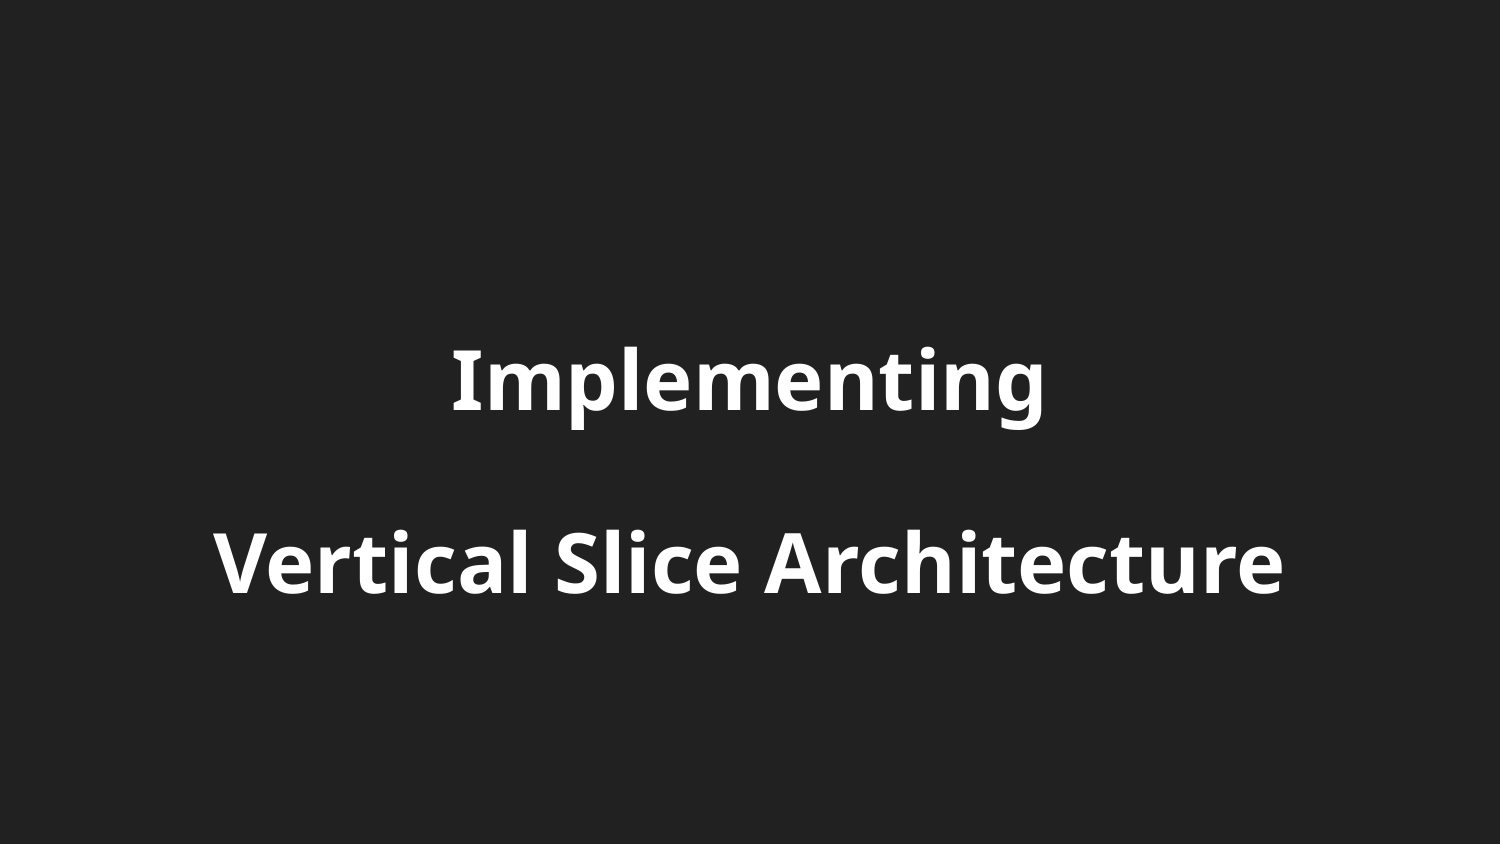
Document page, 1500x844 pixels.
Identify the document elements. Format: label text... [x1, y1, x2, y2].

list Implementing Vertical Slice Architecture [51, 262, 1448, 582]
